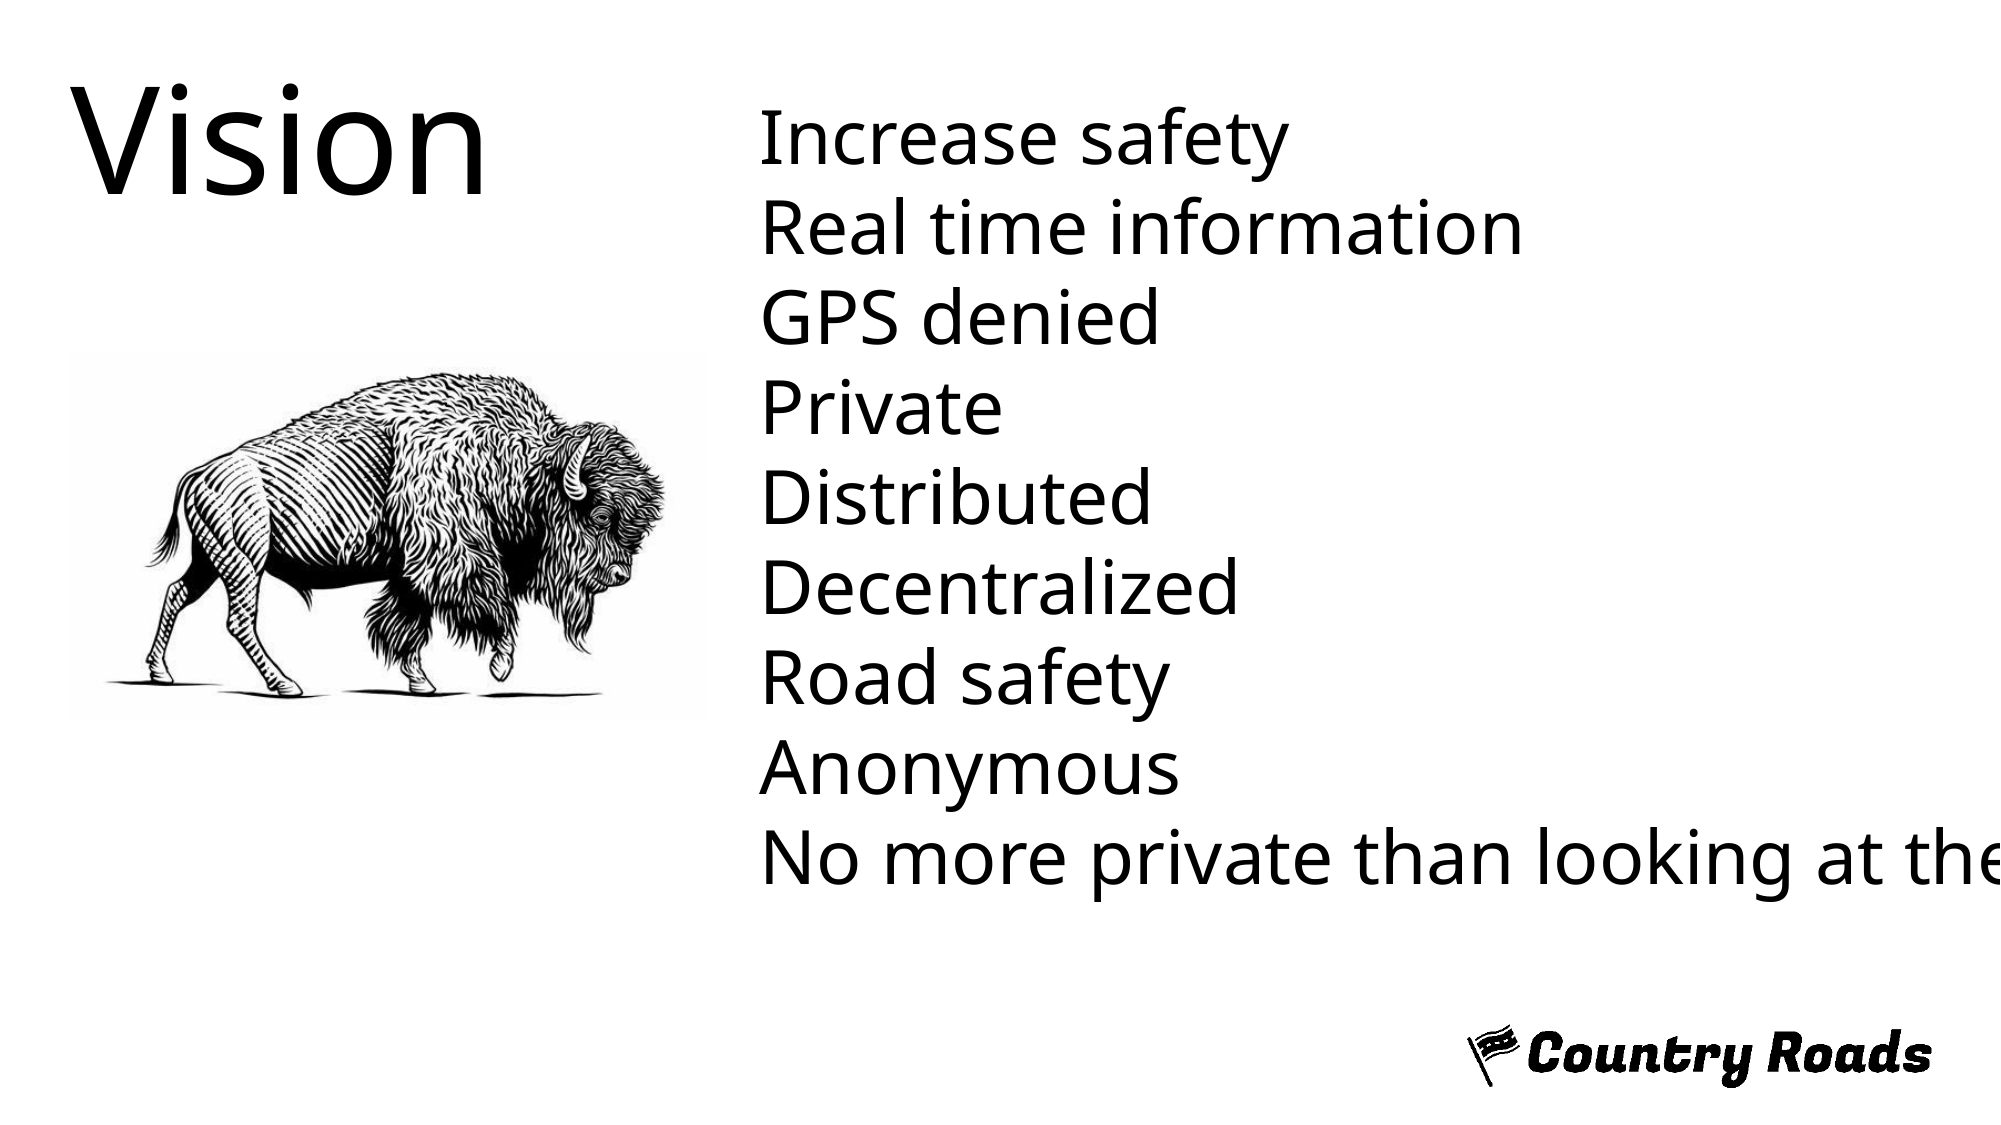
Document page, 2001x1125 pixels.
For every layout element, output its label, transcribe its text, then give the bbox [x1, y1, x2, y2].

picture [1449, 1012, 1940, 1098]
text_box Vision [55, 37, 509, 233]
picture [70, 352, 709, 720]
text_box Increase safety Real time information GPS denied Private Distributed Decentralized Road safety Anonymous No more private than looking at the road [745, 82, 2000, 998]
